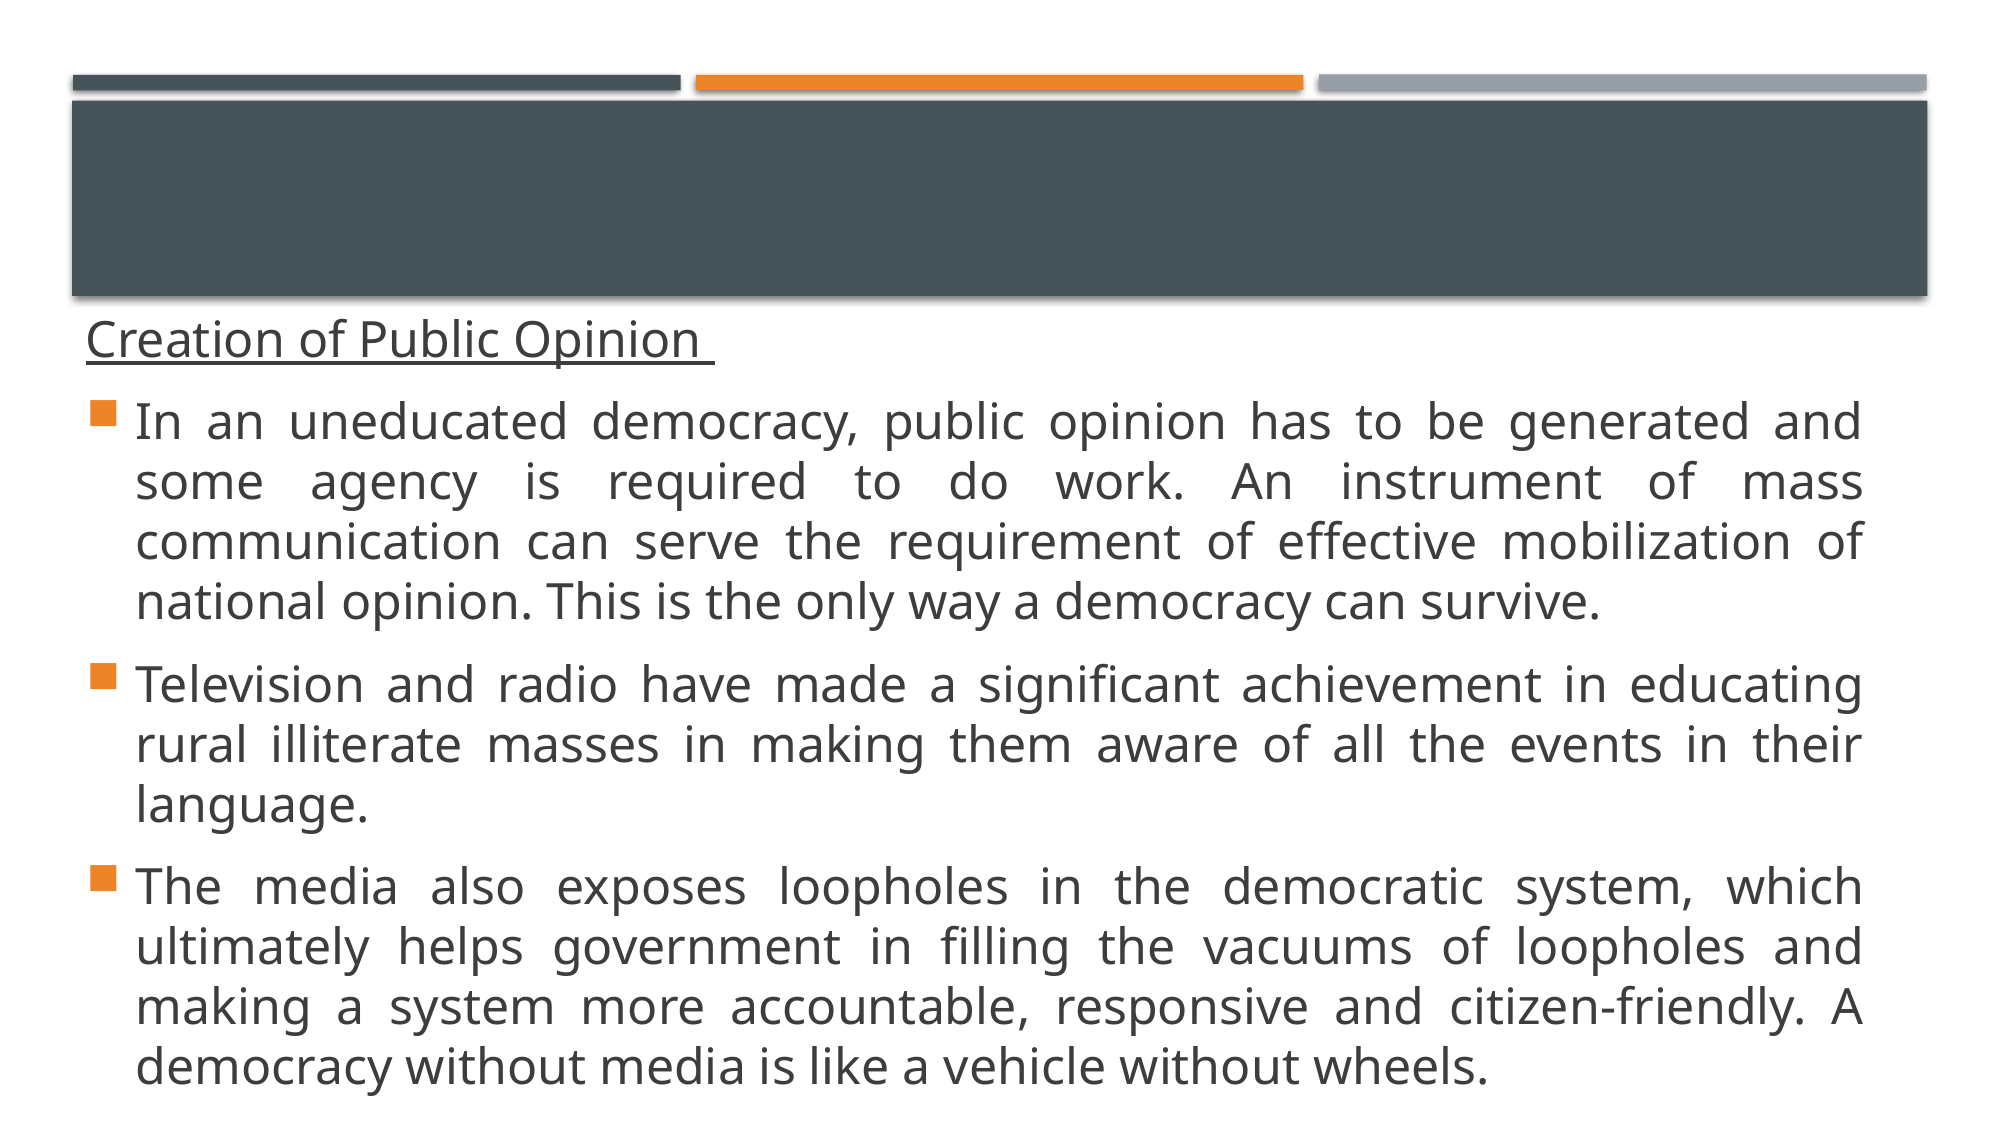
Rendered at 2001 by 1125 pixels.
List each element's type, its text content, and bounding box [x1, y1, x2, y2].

list Creation of Public Opinion In an uneducated democracy, public opinion has to be generated and some agency is required to do work. An instrument of mass communication can serve the requirement of effective mobilization of national opinion. This is the only way a democracy can survive. Television and radio have made a significant achievement in educating rural illiterate masses in making them aware of all the events in their language. The media also exposes loopholes in the democratic system, which ultimately helps government in filling the vacuums of loopholes and making a system more accountable, responsive and citizen-friendly. A democracy without media is like a vehicle without wheels. [70, 440, 1880, 1044]
